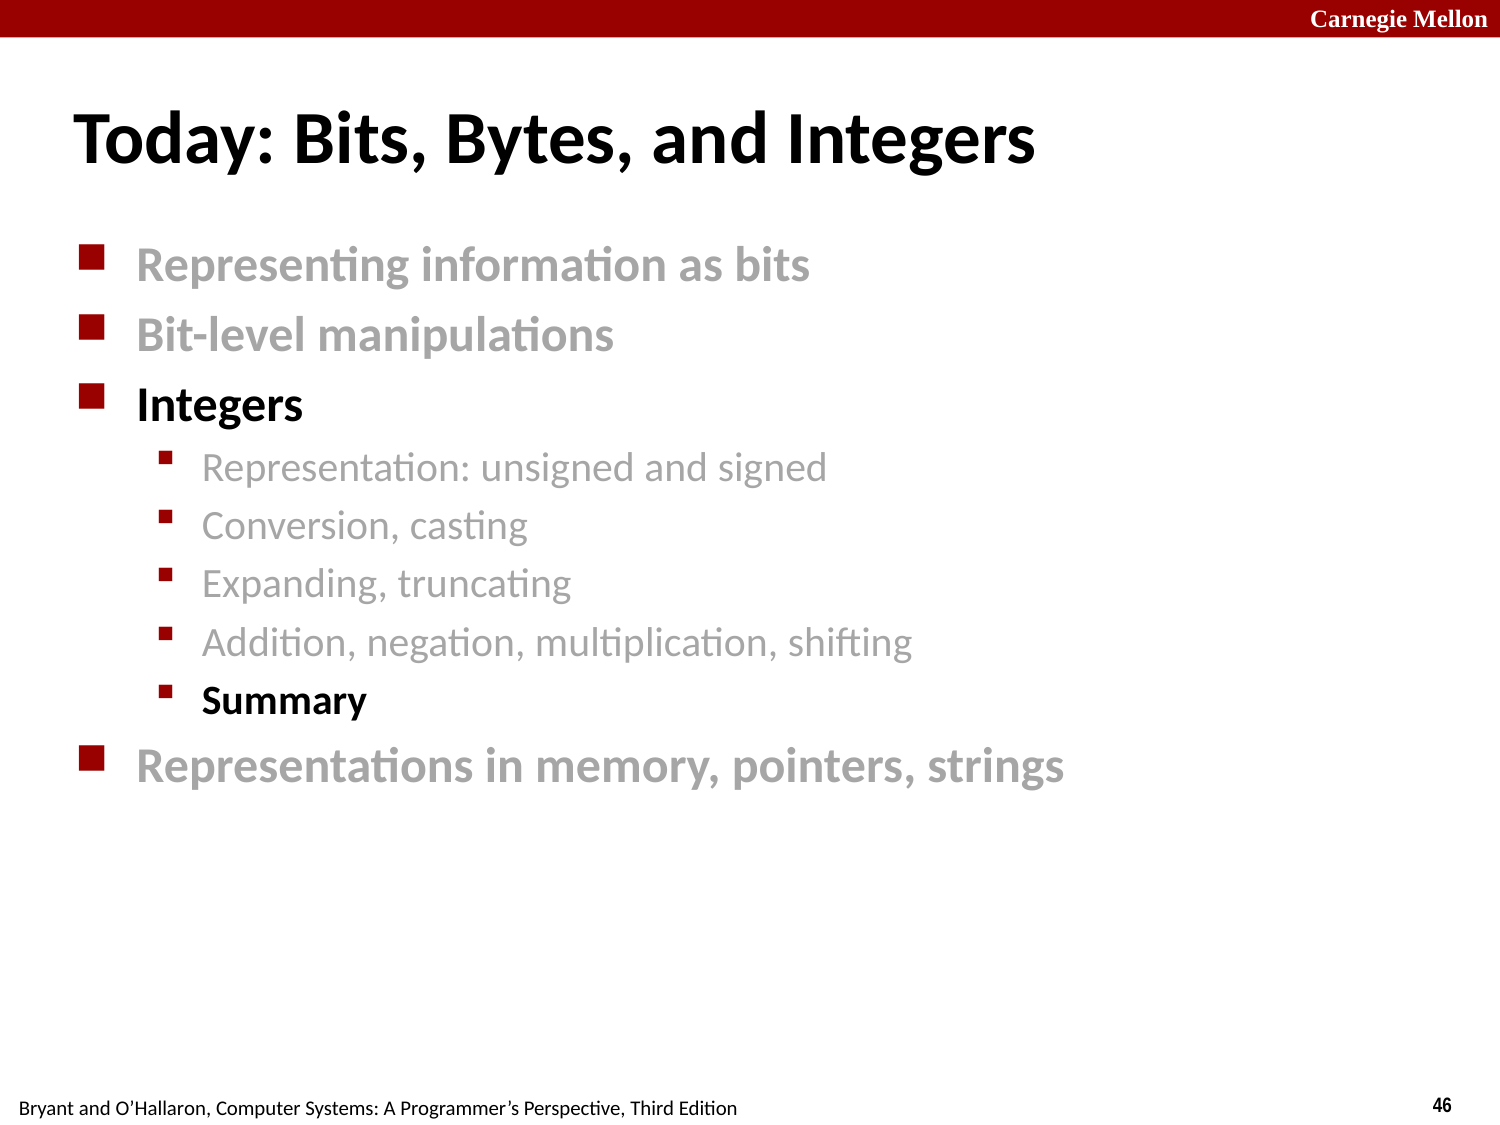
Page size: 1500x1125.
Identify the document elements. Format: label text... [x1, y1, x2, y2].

list Representing information as bits Bit-level manipulations Integers Representation: unsigned and signed Conversion, casting Expanding, truncating Addition, negation, multiplication, shifting Summary Representations in memory, pointers, strings [64, 223, 1361, 1040]
title Today: Bits, Bytes, and Integers [58, 71, 1305, 197]
